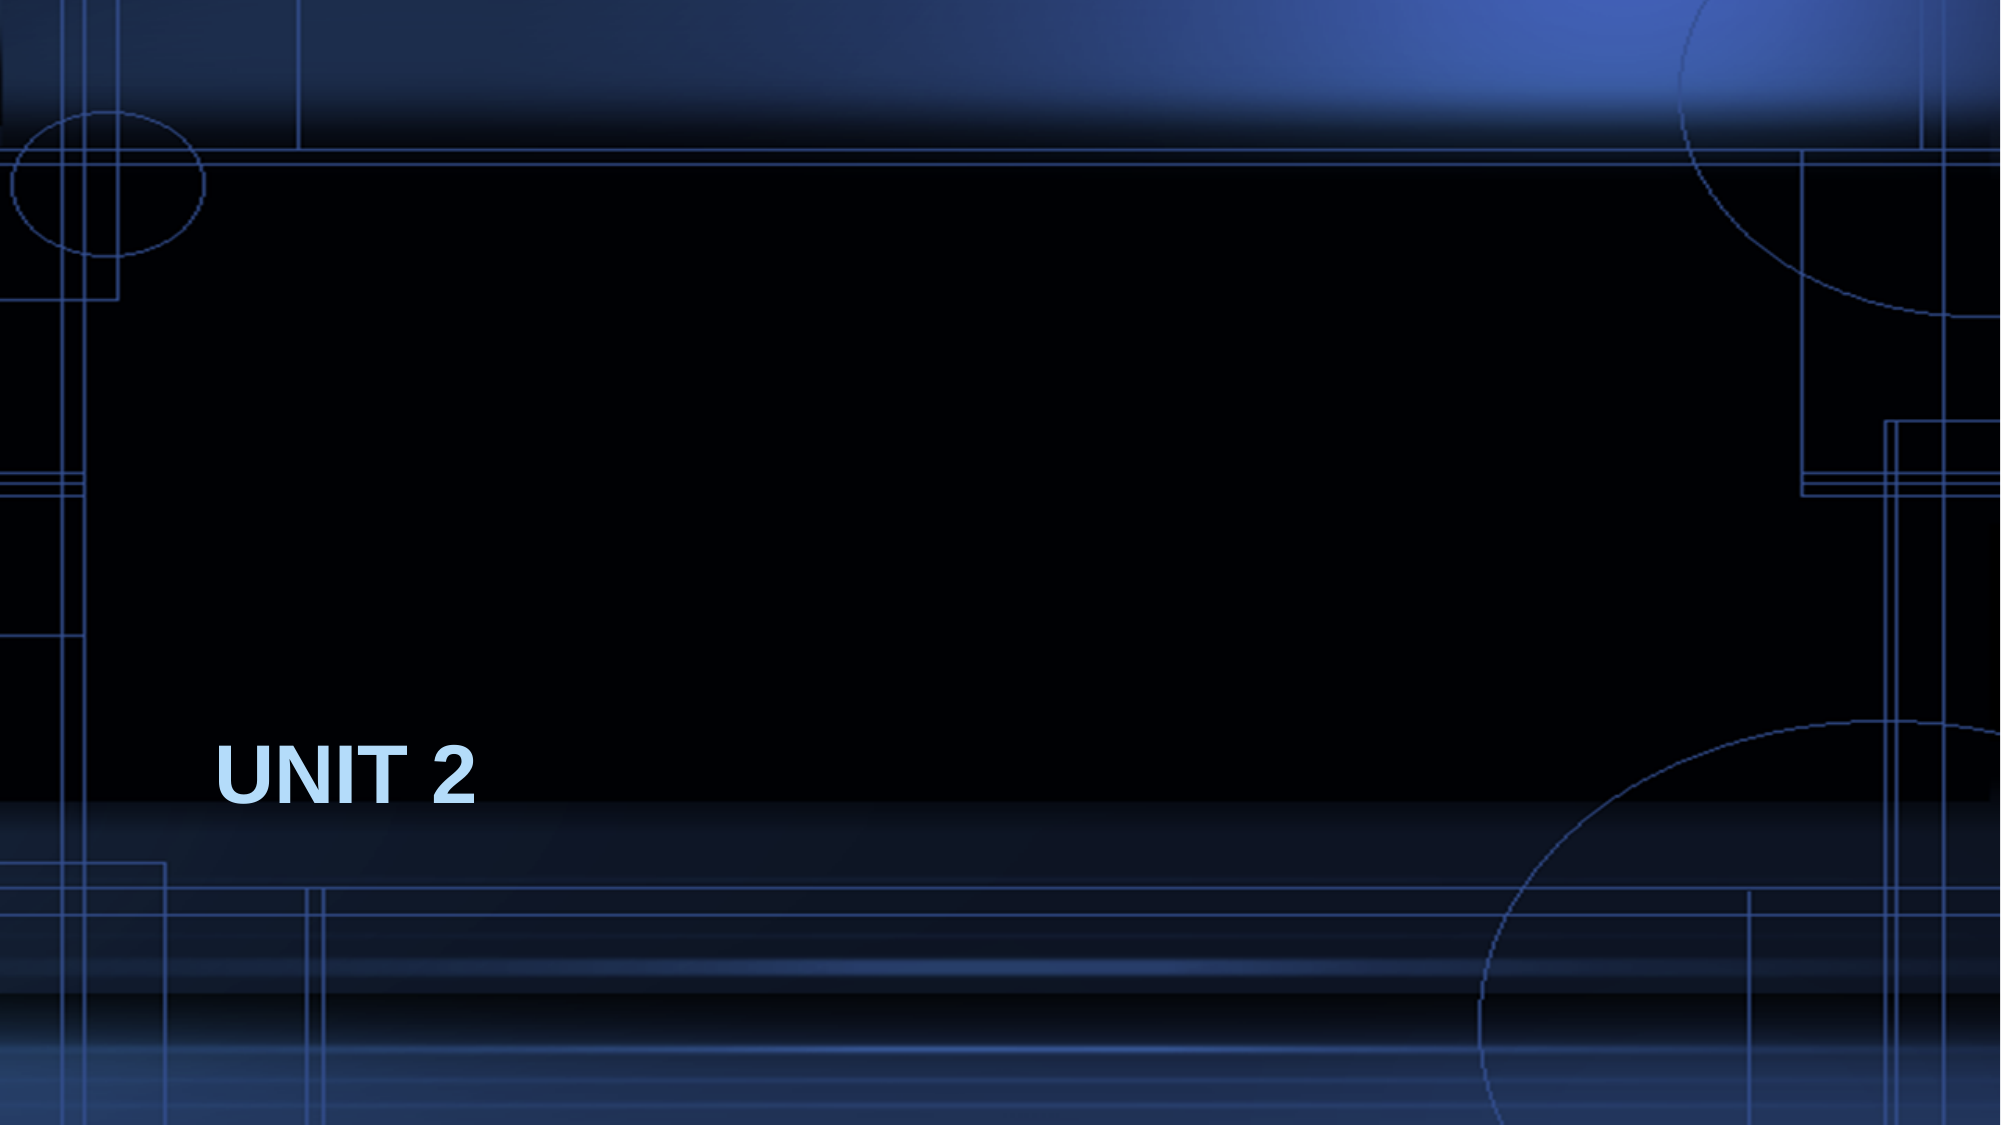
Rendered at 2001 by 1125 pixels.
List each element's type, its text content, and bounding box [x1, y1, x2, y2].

picture [0, 0, 2001, 1125]
title Unit 2 [200, 712, 1900, 1037]
